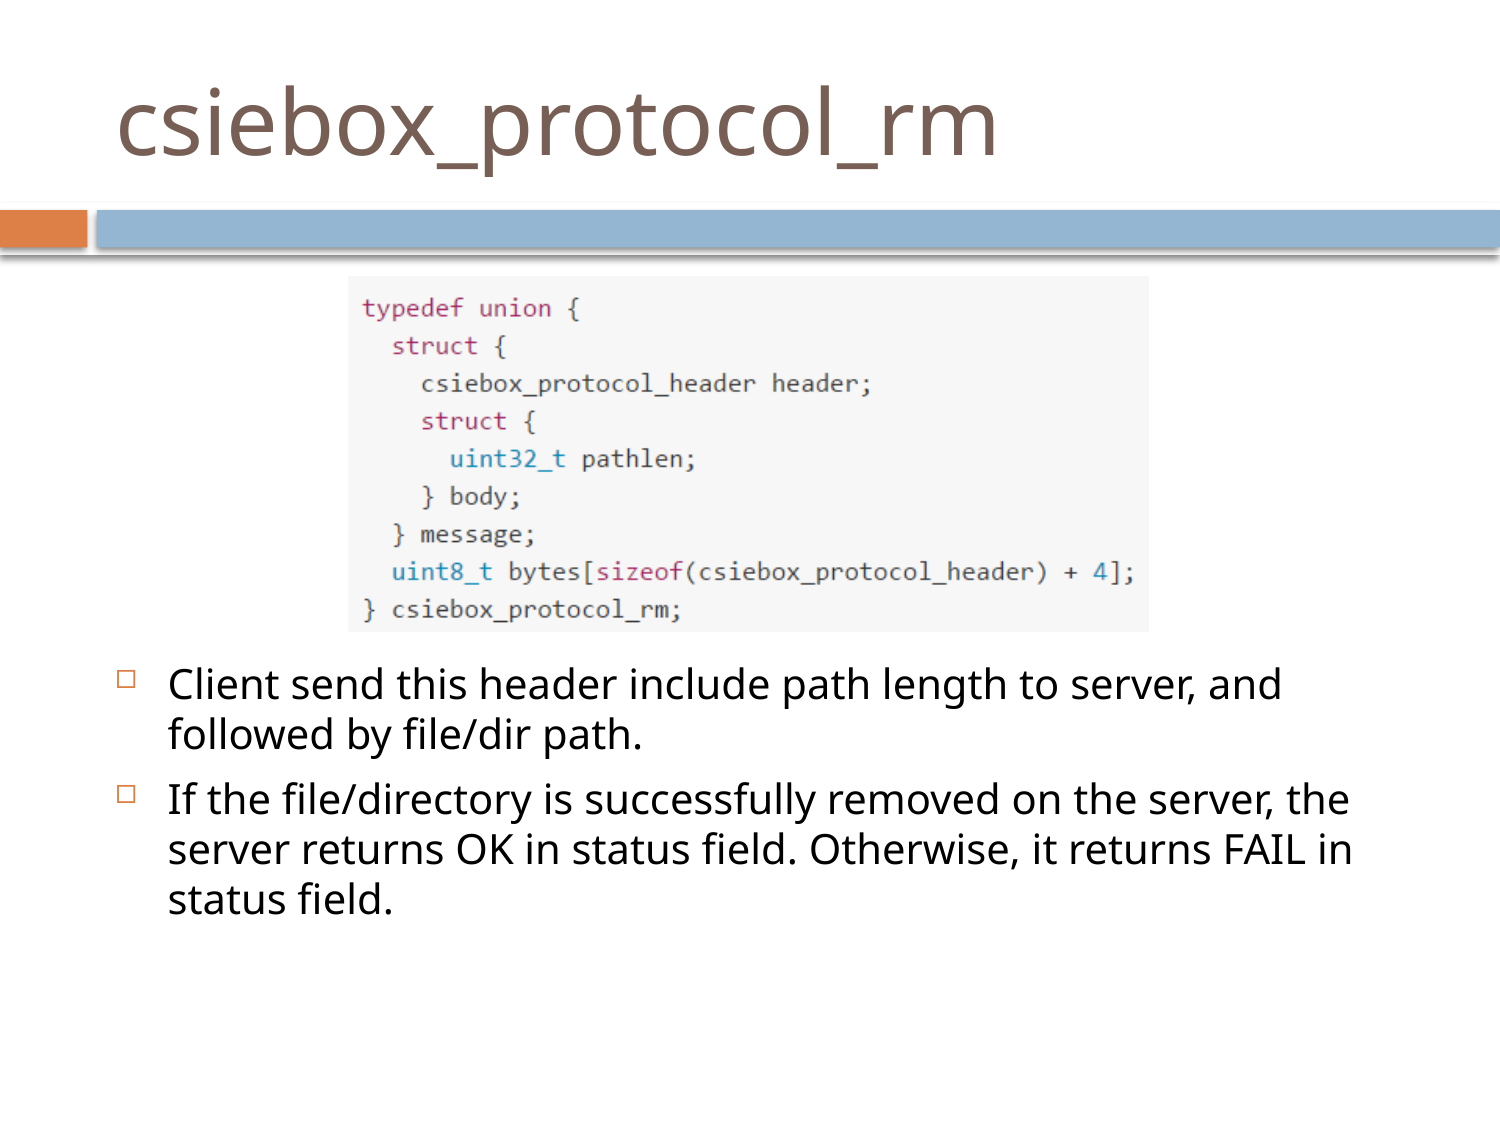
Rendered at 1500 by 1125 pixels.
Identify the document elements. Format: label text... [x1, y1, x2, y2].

picture [348, 276, 1149, 632]
list Client send this header include path length to server, and followed by file/dir path. If the file/directory is successfully removed on the server, the server returns OK in status field. Otherwise, it returns FAIL in status field. [100, 262, 1438, 1000]
title csiebox_protocol_rm [100, 37, 1438, 200]
